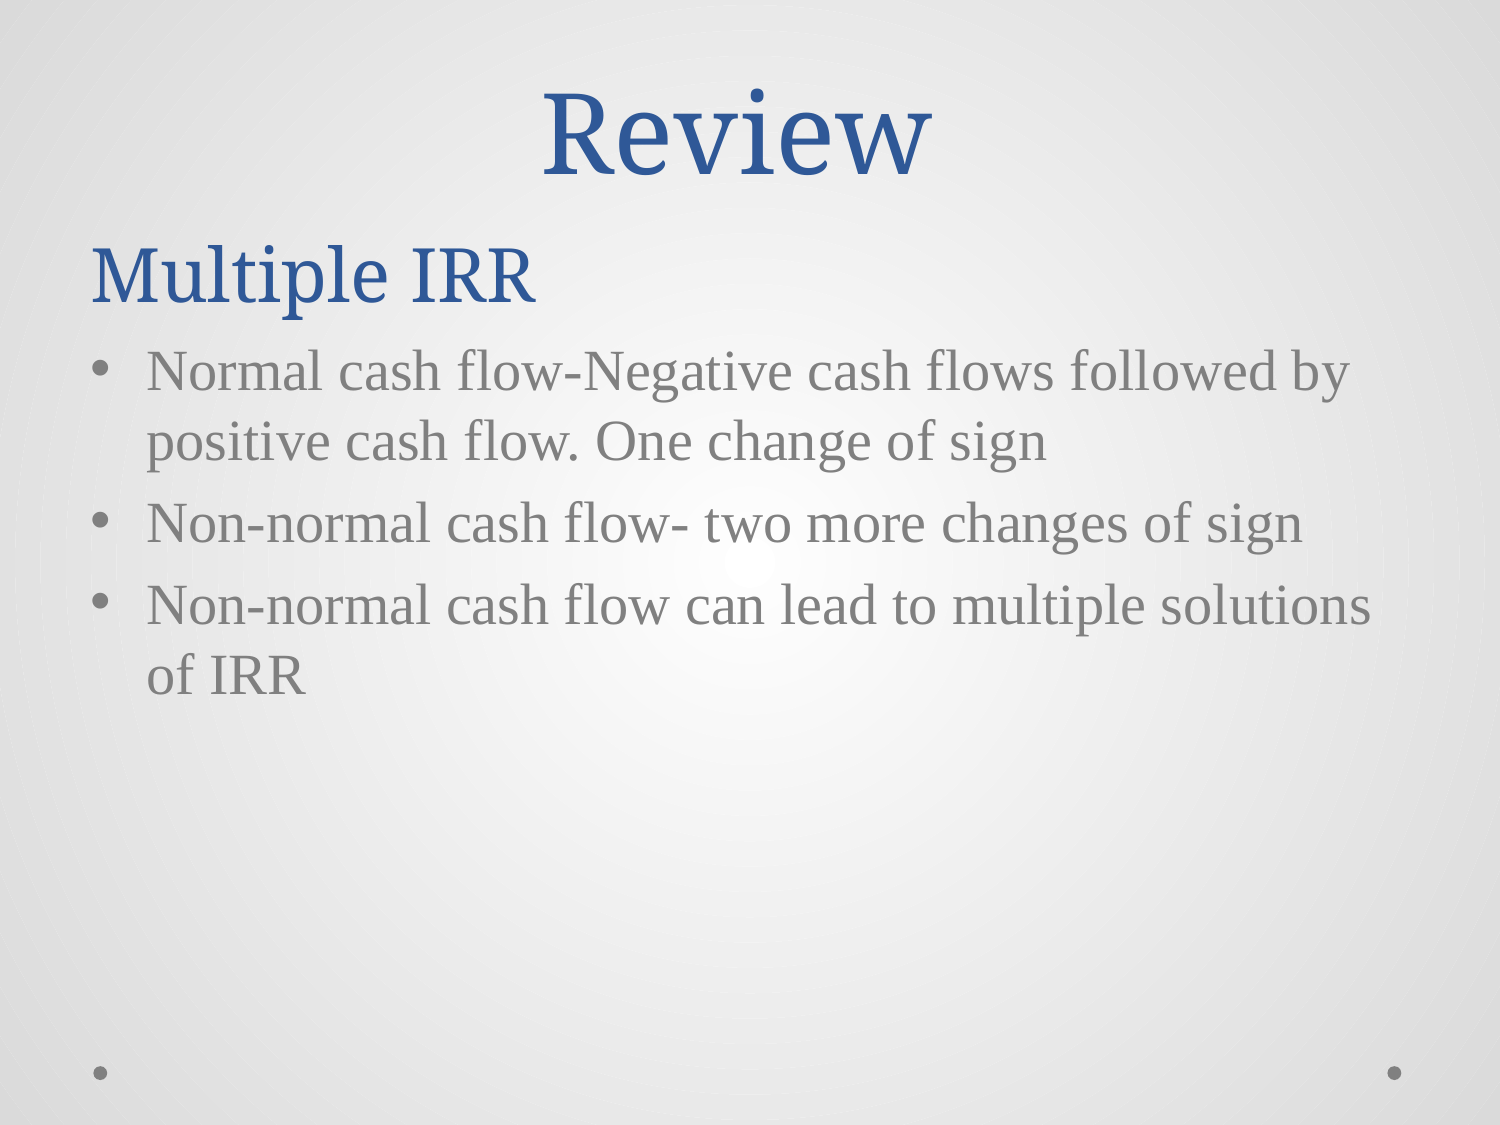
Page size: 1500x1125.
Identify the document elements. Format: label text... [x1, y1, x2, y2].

list Normal cash flow-Negative cash flows followed by positive cash flow. One change of sign Non-normal cash flow- two more changes of sign Non-normal cash flow can lead to multiple solutions of IRR [75, 324, 1425, 1068]
title Review Multiple IRR [75, 0, 1425, 324]
